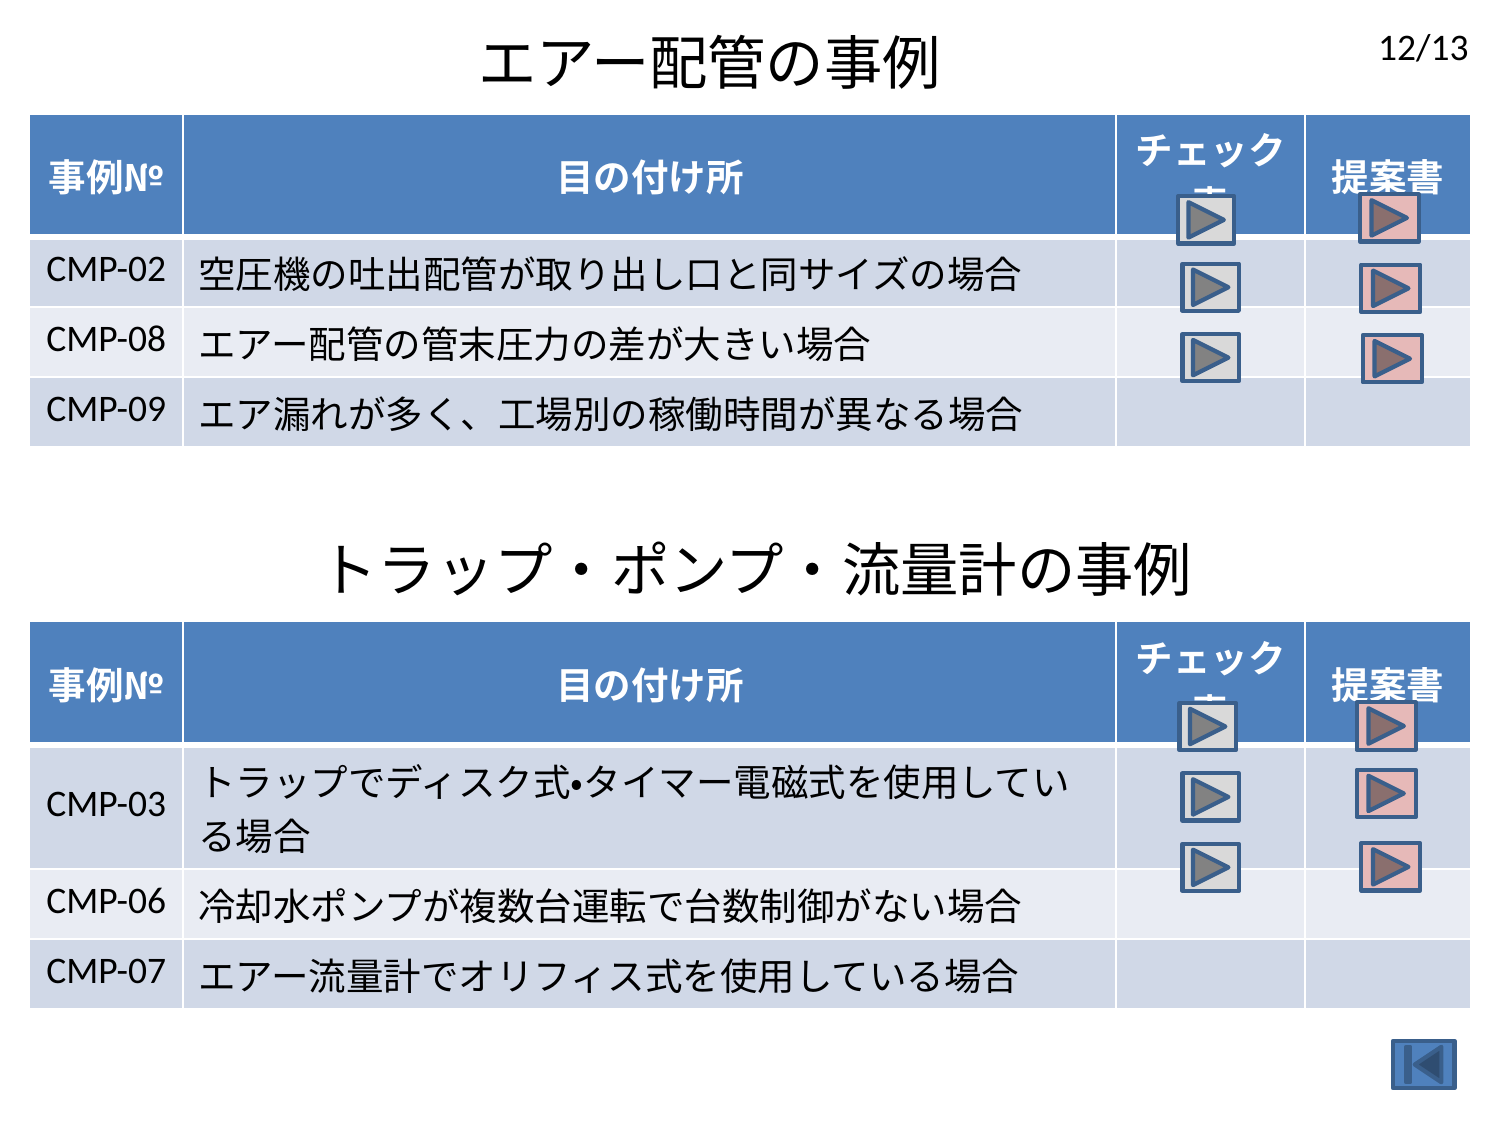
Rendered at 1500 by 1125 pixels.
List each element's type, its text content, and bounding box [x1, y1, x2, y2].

text_box [1177, 701, 1238, 752]
table_cell CMP-03 [30, 748, 182, 868]
table_cell [1306, 378, 1470, 446]
text_box [1361, 333, 1424, 384]
table_cell [1306, 748, 1470, 868]
table_cell CMP-02 [30, 240, 182, 306]
table_cell エアー流量計でオリフィス式を使用している場合 [184, 940, 1115, 1008]
table_cell エアー配管の管末圧力の差が大きい場合 [184, 308, 1115, 376]
text_box [1180, 262, 1241, 313]
table_cell [1117, 378, 1304, 446]
table_header 事例№ [30, 622, 182, 742]
table_cell エア漏れが多く、工場別の稼働時間が異なる場合 [184, 378, 1115, 446]
table_cell CMP-07 [30, 940, 182, 1008]
text_box [1359, 263, 1422, 314]
text_box [1180, 771, 1241, 823]
text_box 12/13 [1311, 15, 1484, 76]
table_cell [1306, 870, 1470, 938]
table_cell [1306, 240, 1470, 306]
table_cell CMP-08 [30, 308, 182, 376]
text_box [1180, 332, 1241, 383]
table_header 提案書 [1306, 115, 1470, 234]
table_header チェック表 [1117, 115, 1304, 234]
table_cell [1117, 748, 1304, 868]
table_header チェック表 [1117, 622, 1304, 742]
table_header 事例№ [30, 115, 182, 234]
text_box [1355, 768, 1418, 819]
text_box トラップ・ポンプ・流量計の事例 [277, 527, 1235, 610]
text_box [1176, 194, 1236, 246]
table_cell CMP-06 [30, 870, 182, 938]
table_cell CMP-09 [30, 378, 182, 446]
table_cell [1117, 870, 1304, 938]
text_box [1355, 700, 1418, 752]
title エアー配管の事例 [336, 19, 1083, 102]
table_cell 冷却水ポンプが複数台運転で台数制御がない場合 [184, 870, 1115, 938]
table_cell 空圧機の吐出配管が取り出し口と同サイズの場合 [184, 240, 1115, 306]
table_cell [1306, 940, 1470, 1008]
table_cell トラップでディスク式・タイマー電磁式を使用している場合 [184, 748, 1115, 868]
table_header 提案書 [1306, 622, 1470, 742]
text_box [1358, 192, 1421, 244]
table_cell [1117, 308, 1304, 376]
text_box [1180, 842, 1241, 893]
table_header 目の付け所 [184, 115, 1115, 234]
table_cell [1117, 940, 1304, 1008]
table_cell [1117, 240, 1304, 306]
text_box [1359, 841, 1422, 893]
table_header 目の付け所 [184, 622, 1115, 742]
table_cell [1306, 308, 1470, 376]
text_box [1391, 1039, 1457, 1090]
